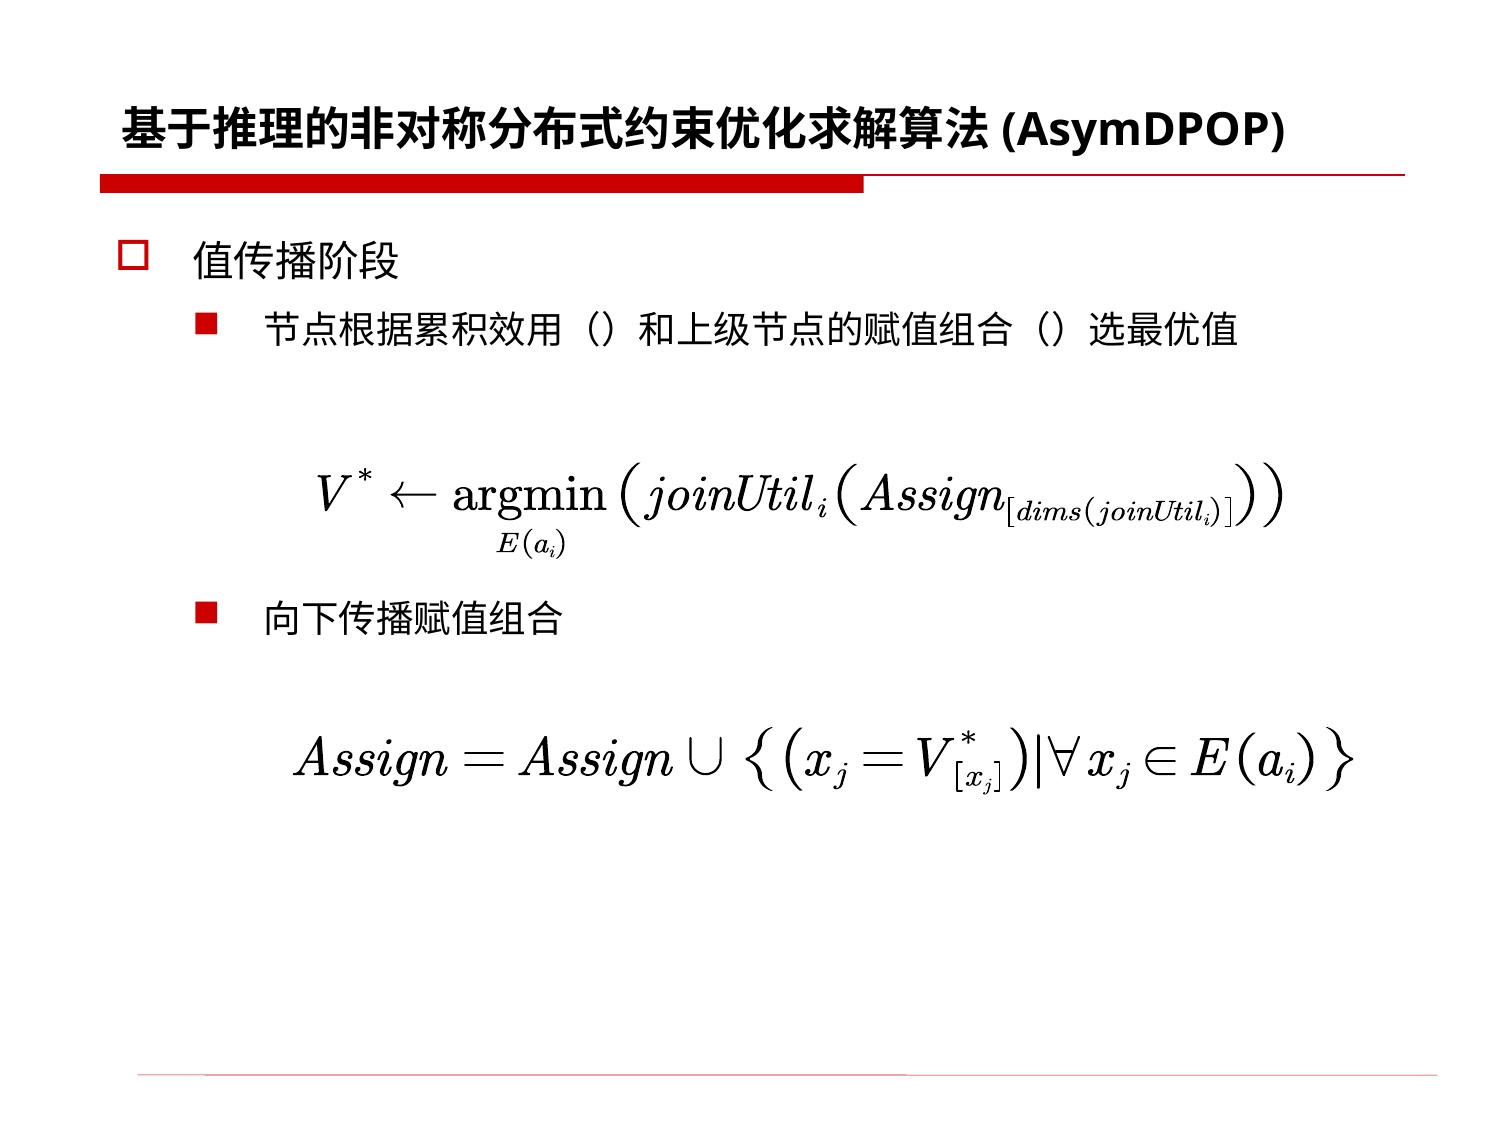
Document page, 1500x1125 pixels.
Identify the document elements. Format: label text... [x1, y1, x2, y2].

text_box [312, 449, 1291, 574]
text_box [287, 712, 1363, 812]
title 基于推理的非对称分布式约束优化求解算法(AsymDPOP) [106, 50, 1463, 163]
